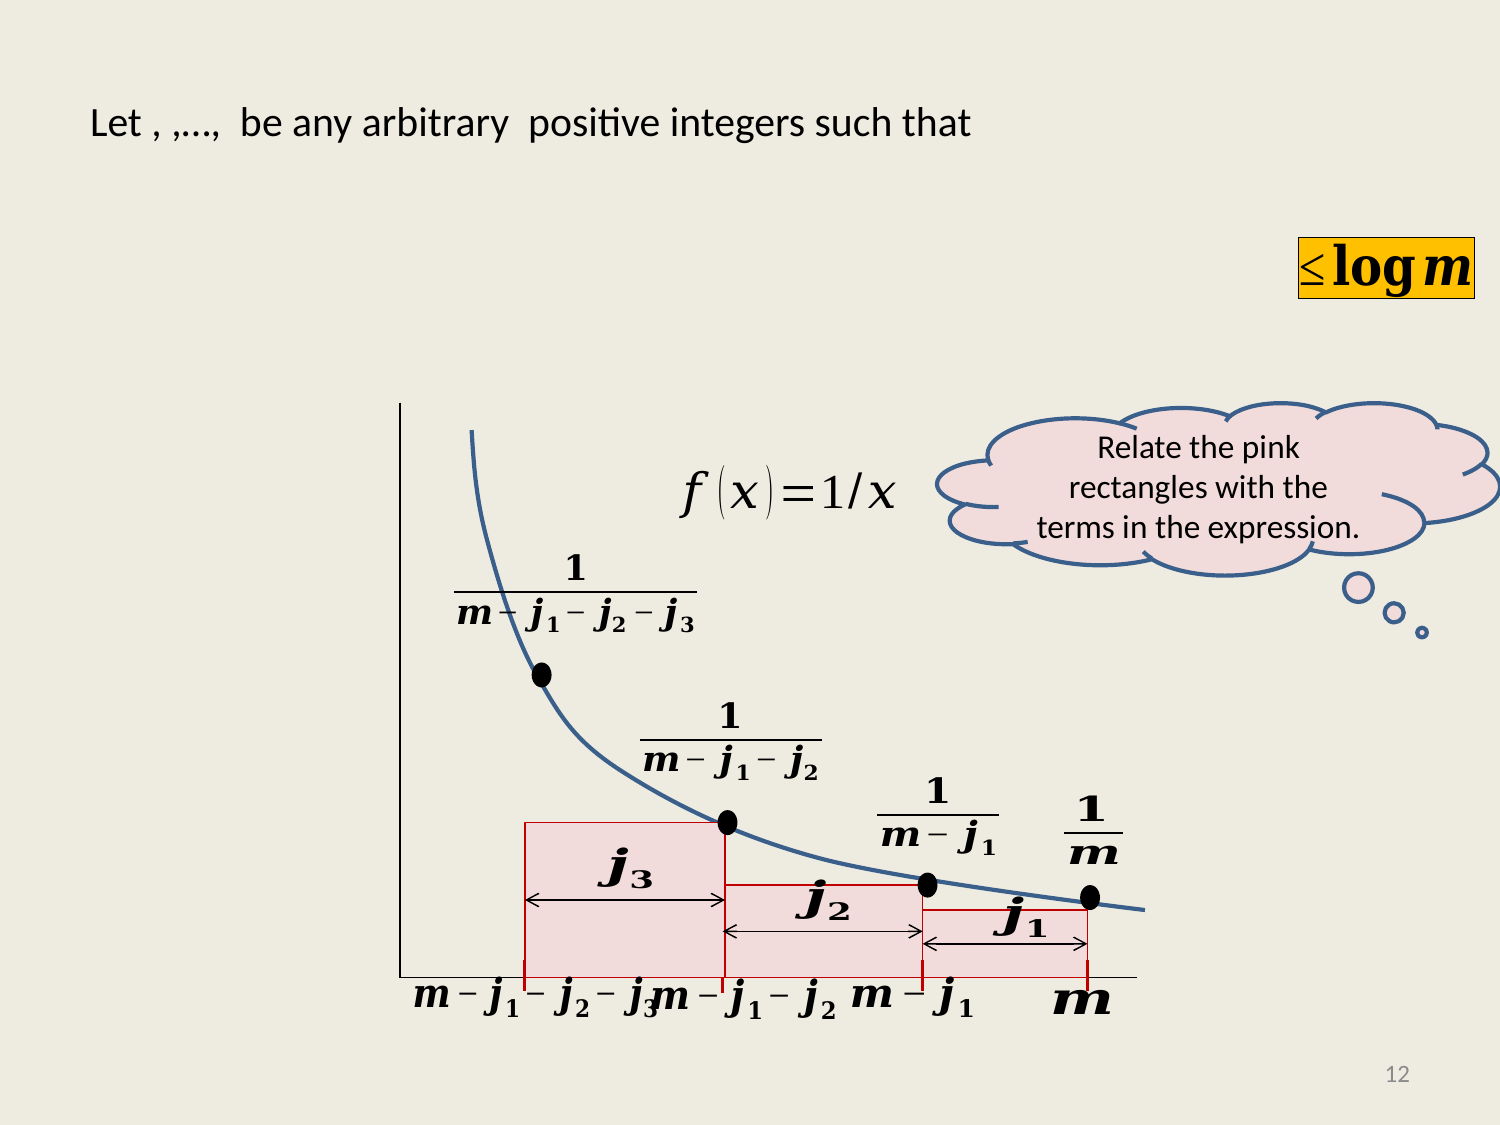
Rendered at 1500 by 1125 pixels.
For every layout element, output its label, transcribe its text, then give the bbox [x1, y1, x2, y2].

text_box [451, 549, 699, 688]
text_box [661, 961, 837, 1026]
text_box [1060, 790, 1126, 911]
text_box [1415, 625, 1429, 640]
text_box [849, 959, 976, 1024]
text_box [412, 959, 660, 1024]
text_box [922, 892, 1088, 945]
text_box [399, 402, 1138, 978]
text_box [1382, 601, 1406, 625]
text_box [722, 874, 923, 932]
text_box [1049, 959, 1115, 1026]
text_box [524, 843, 726, 901]
text_box Relate the pink rectangles with the terms in the expression. [1141, 401, 1500, 578]
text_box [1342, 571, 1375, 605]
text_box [874, 772, 1001, 898]
slide_number 12 [1074, 1042, 1425, 1103]
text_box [637, 697, 824, 836]
